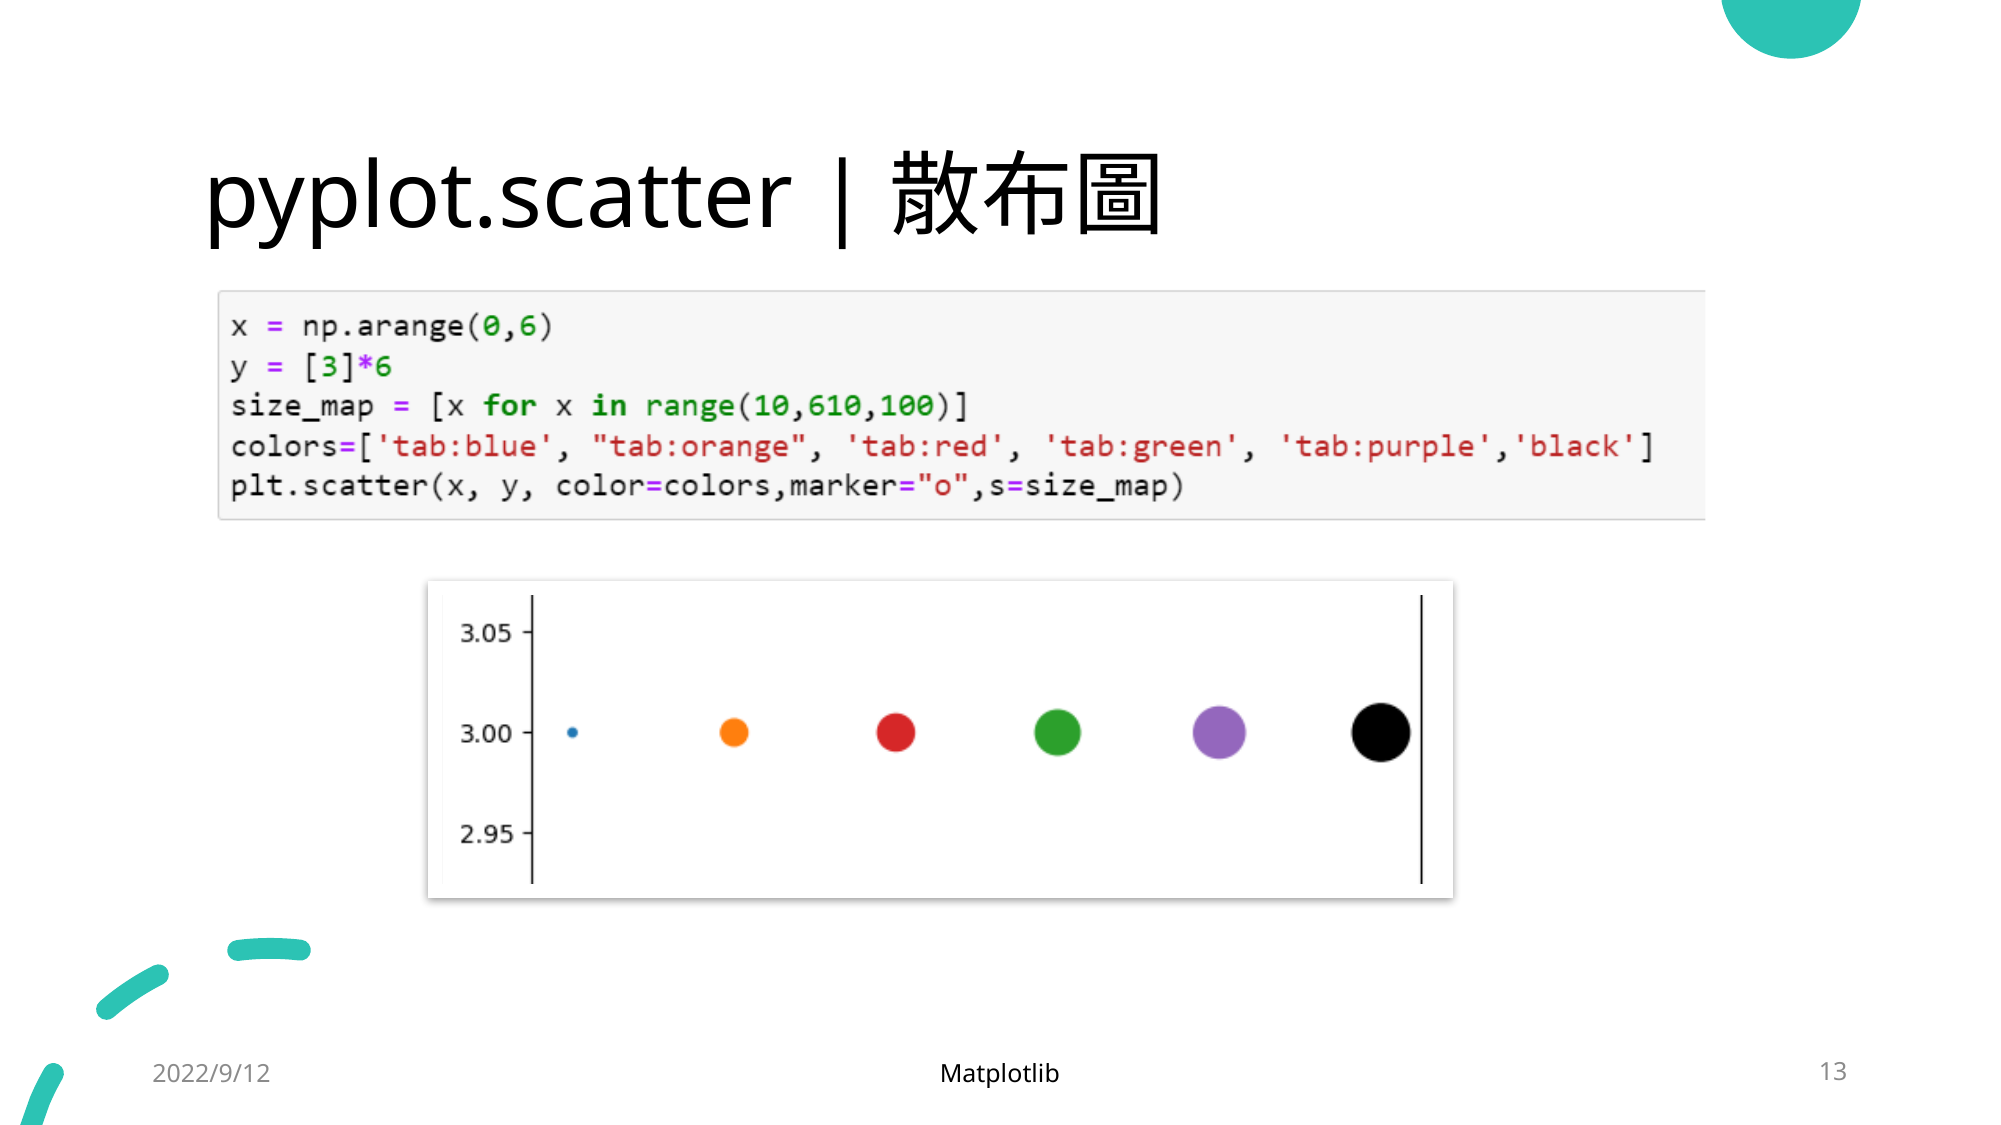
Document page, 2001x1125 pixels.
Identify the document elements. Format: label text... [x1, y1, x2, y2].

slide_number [137, 1042, 588, 1103]
picture [442, 595, 1439, 884]
picture [206, 278, 1706, 530]
title pyplot.scatter |散布圖 [188, 89, 1914, 307]
slide_number 13 [1412, 1042, 1863, 1103]
footer Matplotlib [662, 1042, 1338, 1103]
